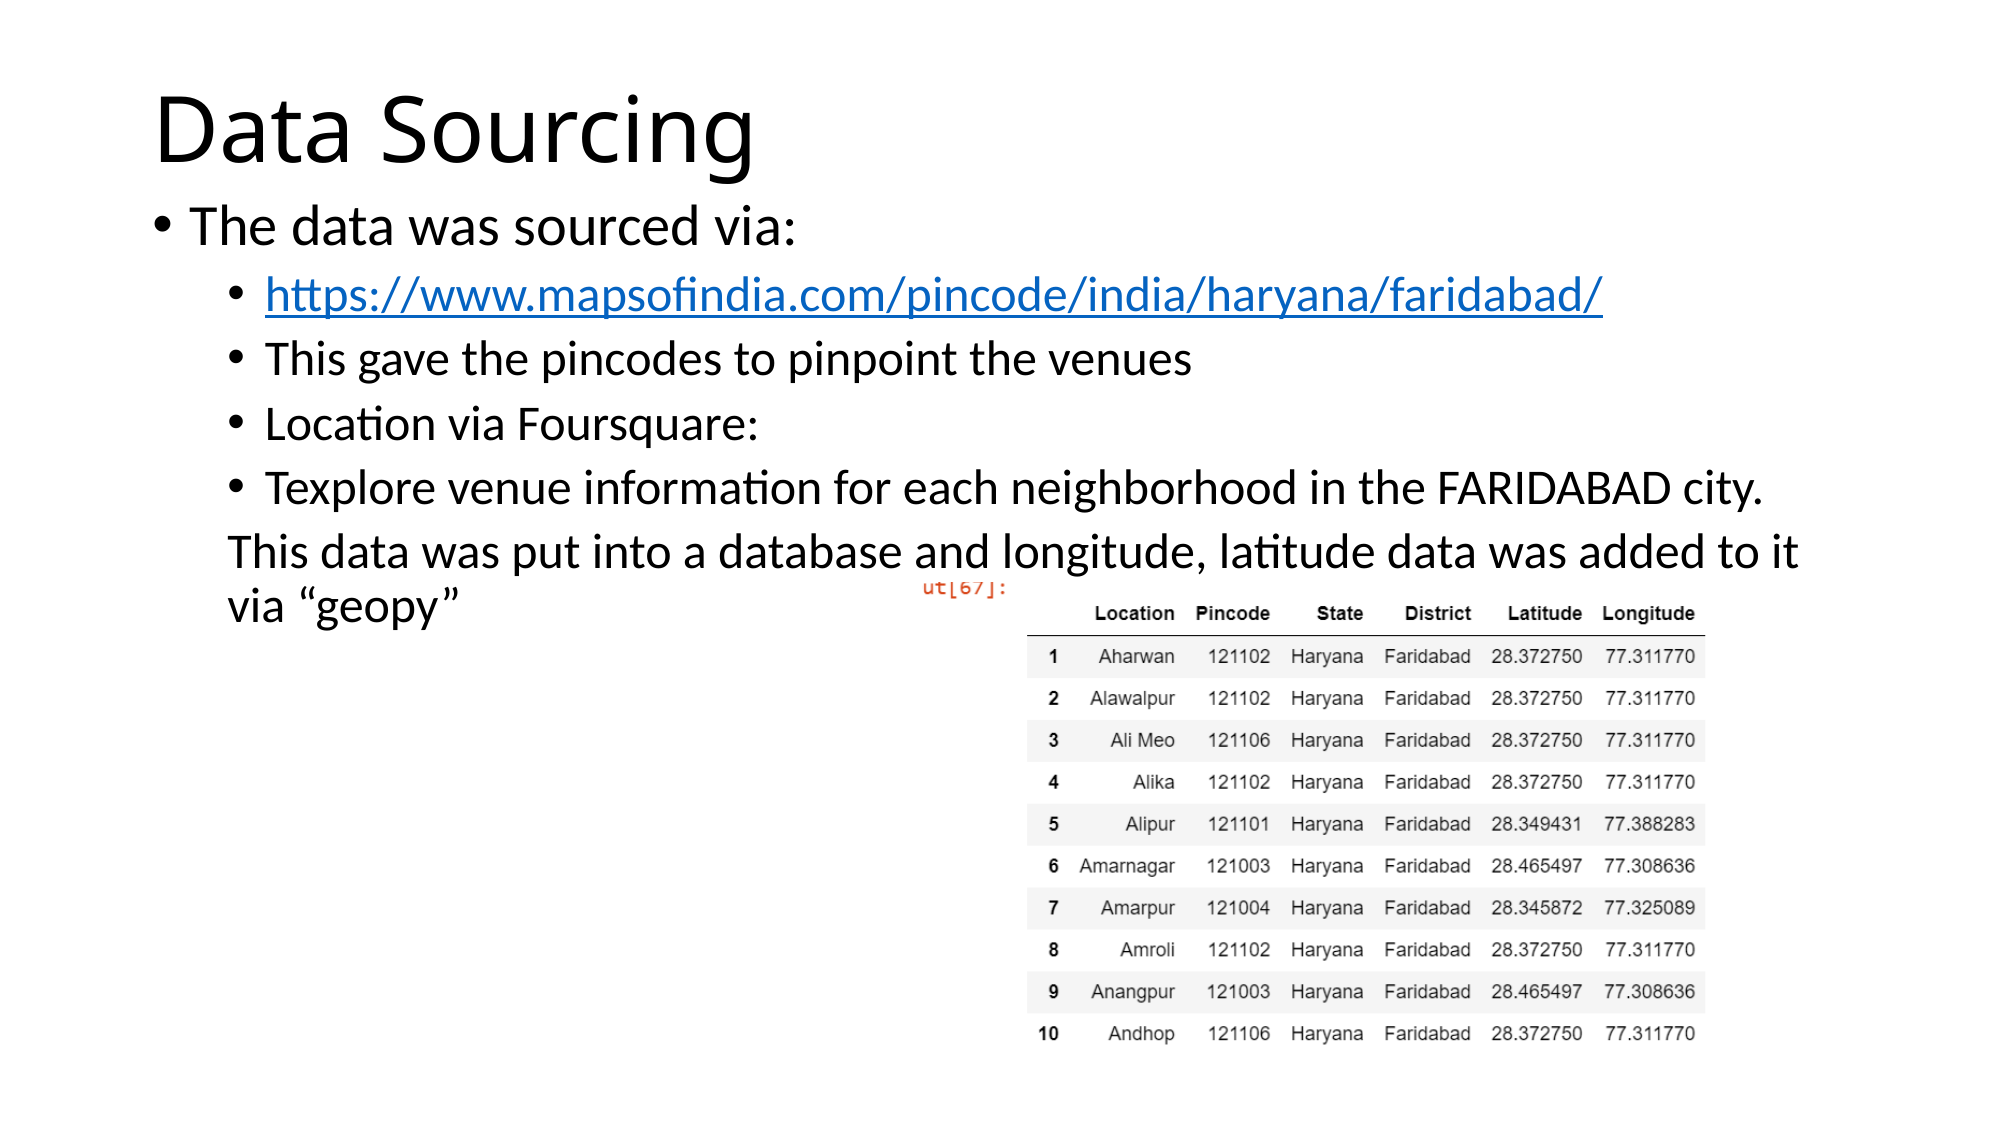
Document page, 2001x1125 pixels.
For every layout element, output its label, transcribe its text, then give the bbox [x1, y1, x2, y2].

title Data Sourcing [137, 59, 1863, 187]
list The data was sourced via: https://www.mapsofindia.com/pincode/india/haryana/faridabad/ This gave the pincodes to pinpoint the venues Location via Foursquare: Texplore venue information for each neighborhood in the FARIDABAD city. This data was put into a database and longitude, latitude data was added to it via “geopy” [137, 187, 1863, 1014]
picture [922, 582, 1863, 1066]
